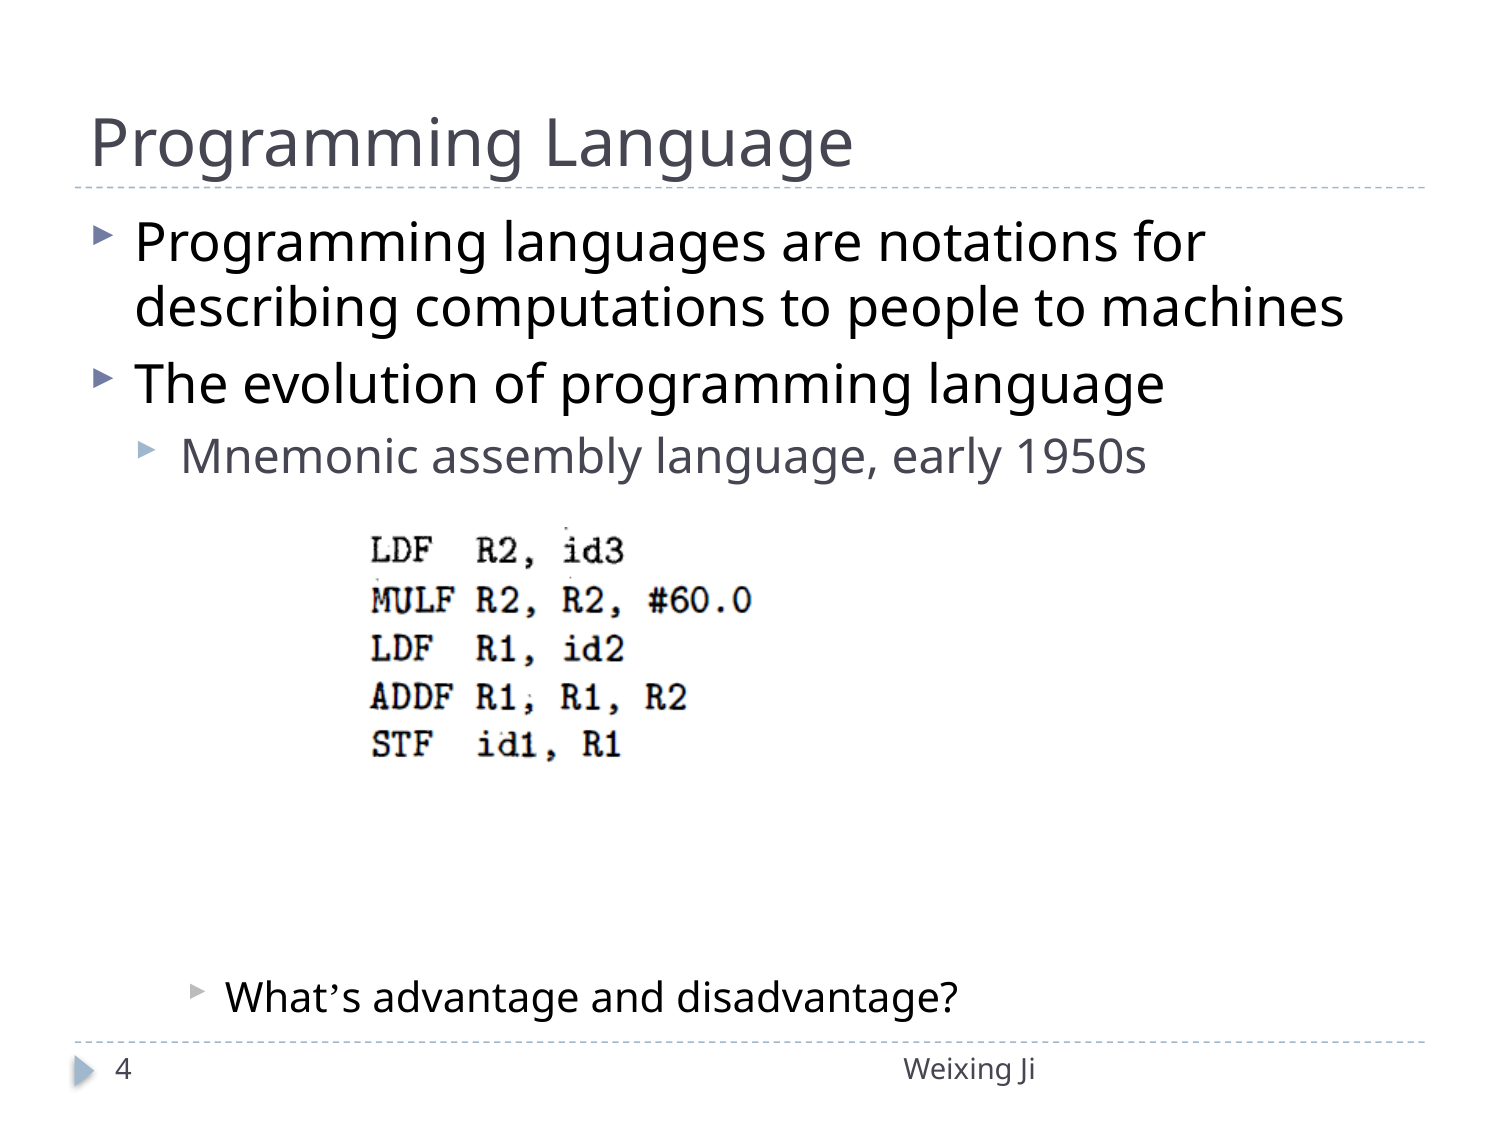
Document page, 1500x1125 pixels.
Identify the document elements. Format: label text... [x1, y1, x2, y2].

title Programming Language [75, 24, 1425, 188]
slide_number 4 [100, 1042, 426, 1103]
picture [359, 526, 761, 779]
footer Weixing Ji [475, 1042, 1051, 1103]
list Programming languages are notations for describing computations to people to machines The evolution of programming language Mnemonic assembly language, early 1950s What’s advantage and disadvantage? [75, 200, 1425, 1010]
